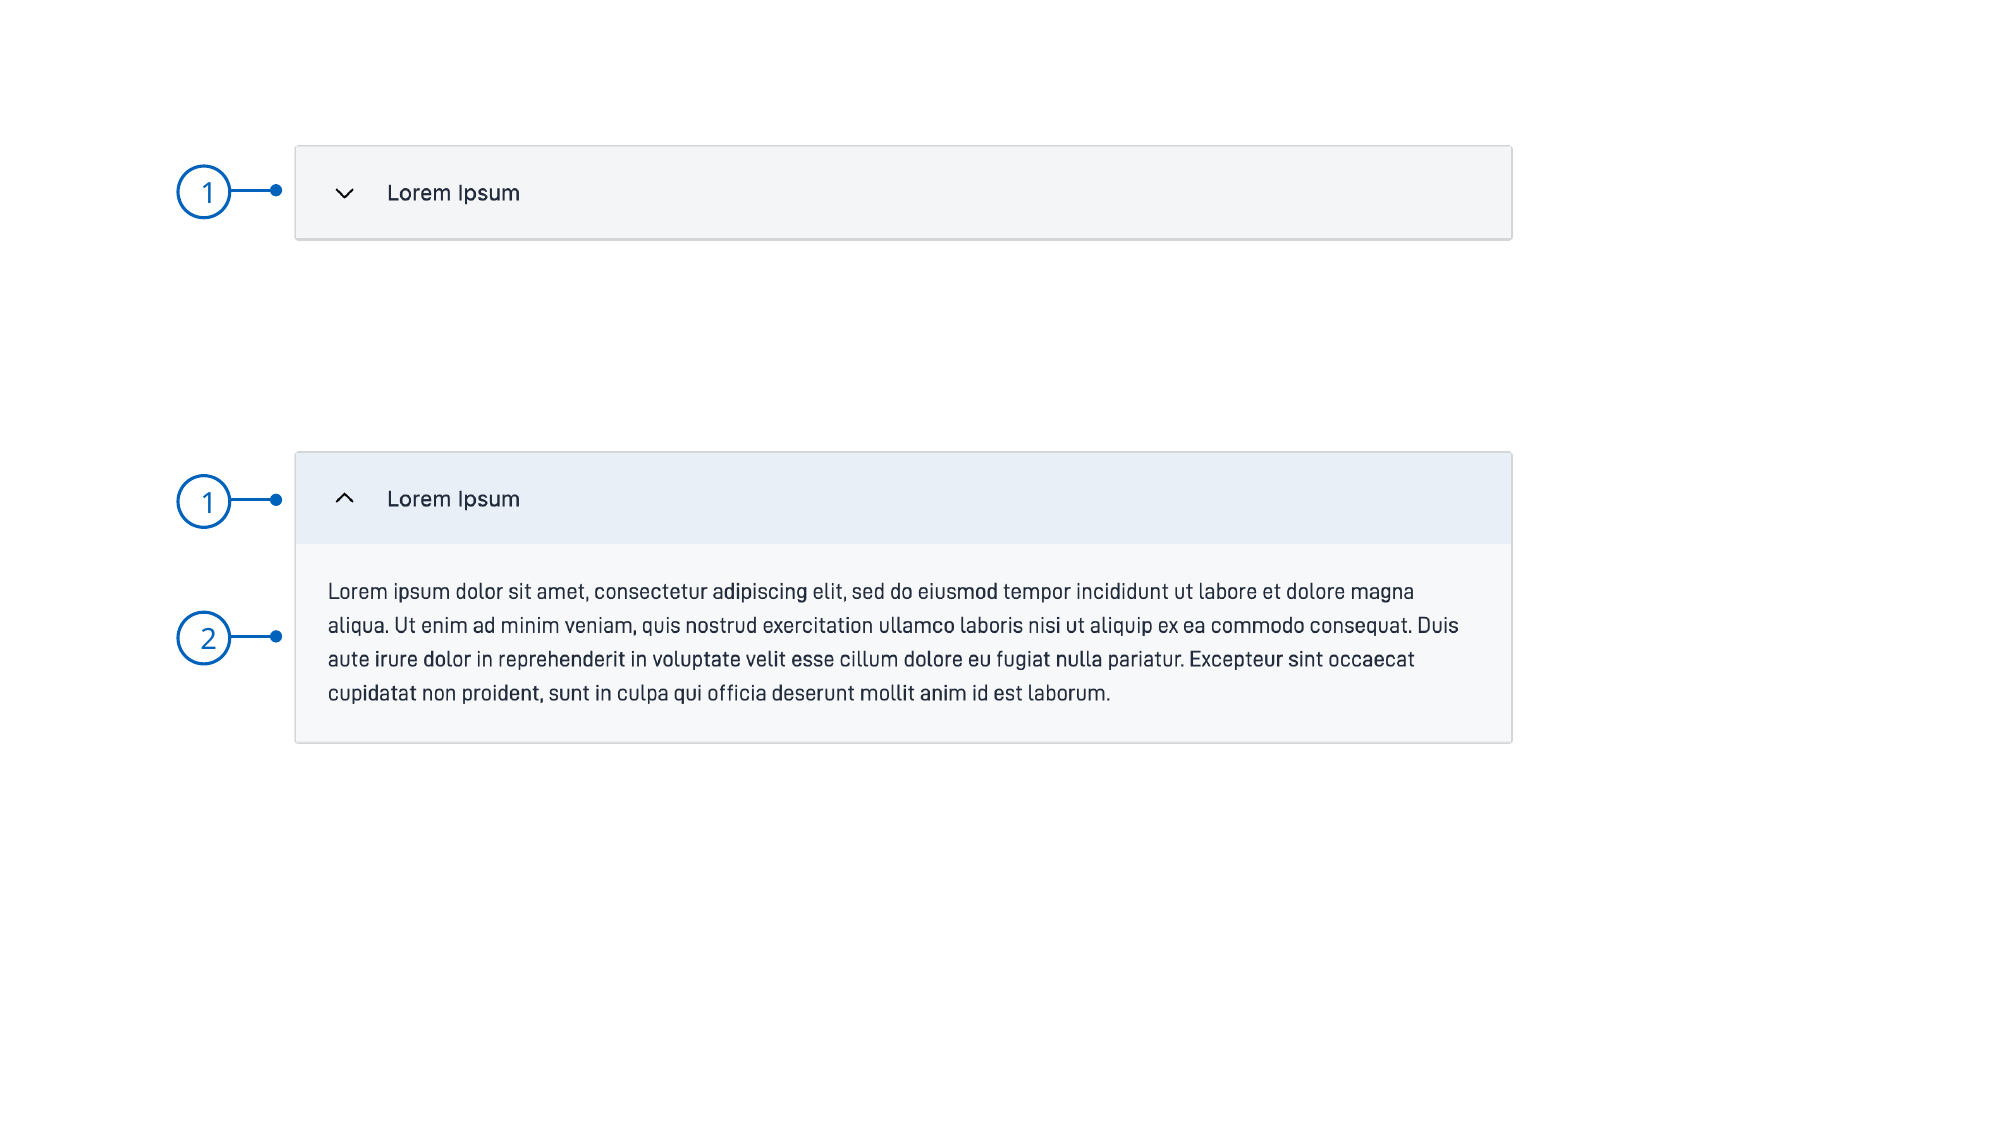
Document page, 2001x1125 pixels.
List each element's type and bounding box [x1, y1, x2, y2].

text_box [177, 426, 1542, 763]
text_box [177, 122, 1542, 261]
